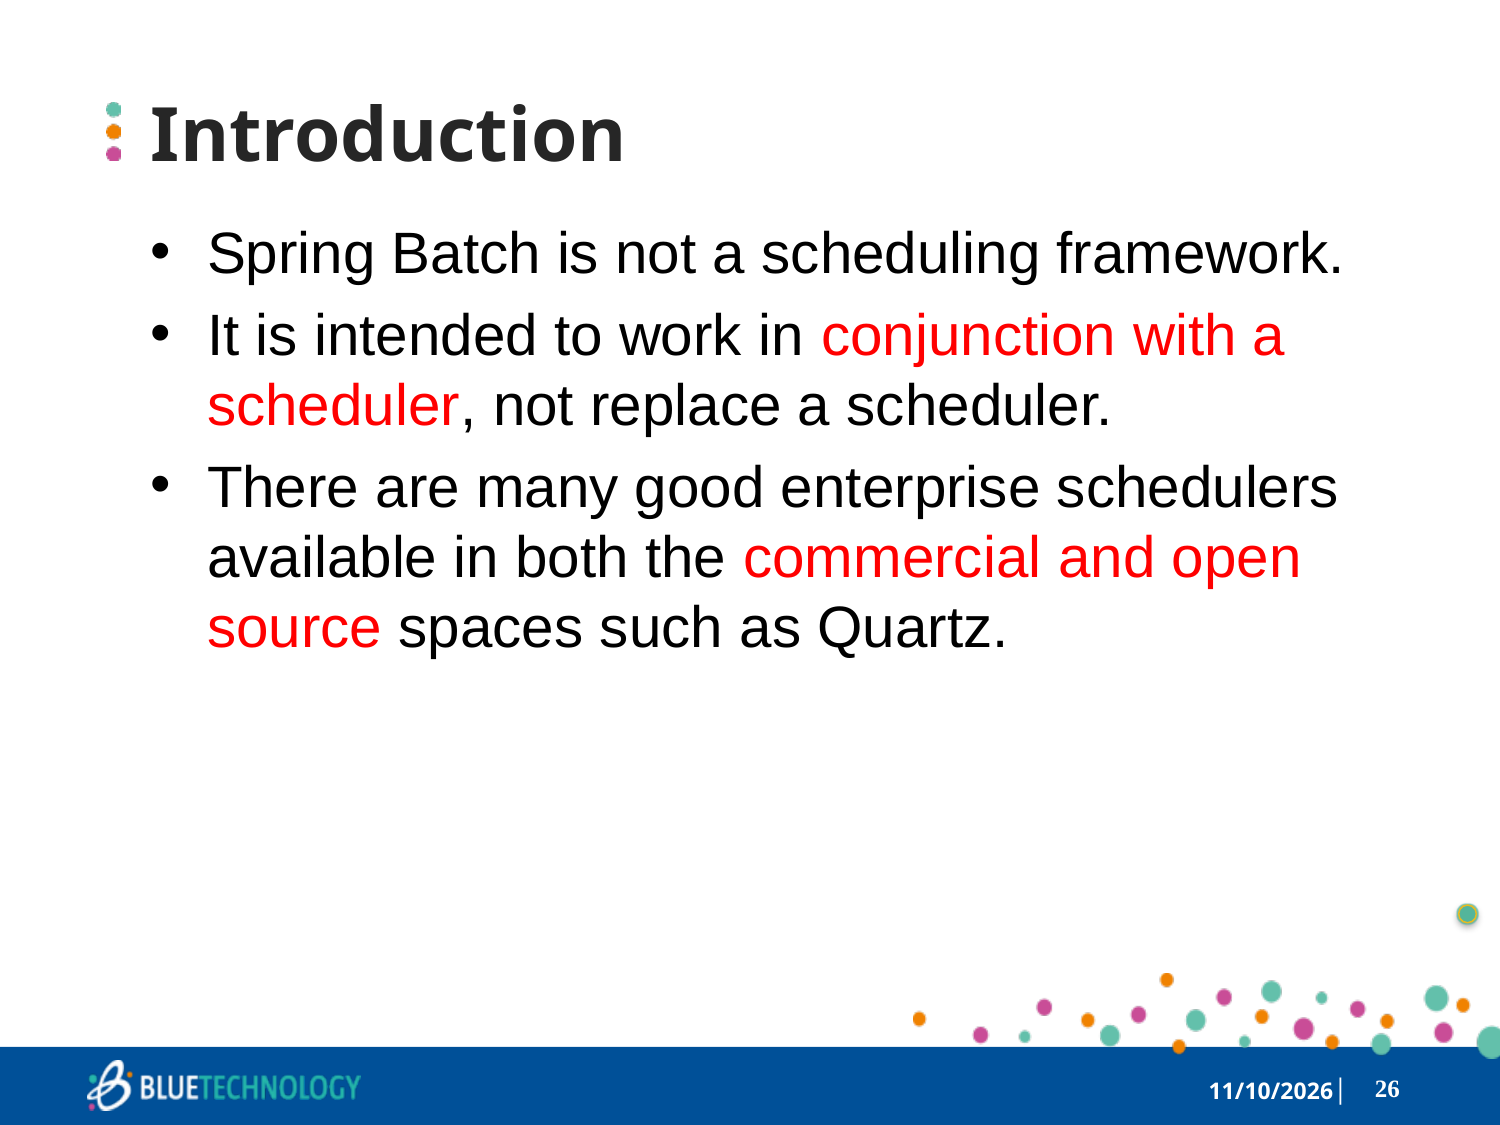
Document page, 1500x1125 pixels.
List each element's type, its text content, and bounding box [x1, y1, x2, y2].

title Introduction [135, 78, 1424, 186]
picture [913, 973, 1500, 1059]
picture [87, 1060, 361, 1111]
picture [106, 102, 121, 161]
list Spring Batch is not a scheduling framework. It is intended to work in conjunction with a scheduler, not replace a scheduler. There are many good enterprise schedulers available in both the commercial and open source spaces such as Quartz. [135, 208, 1425, 1005]
